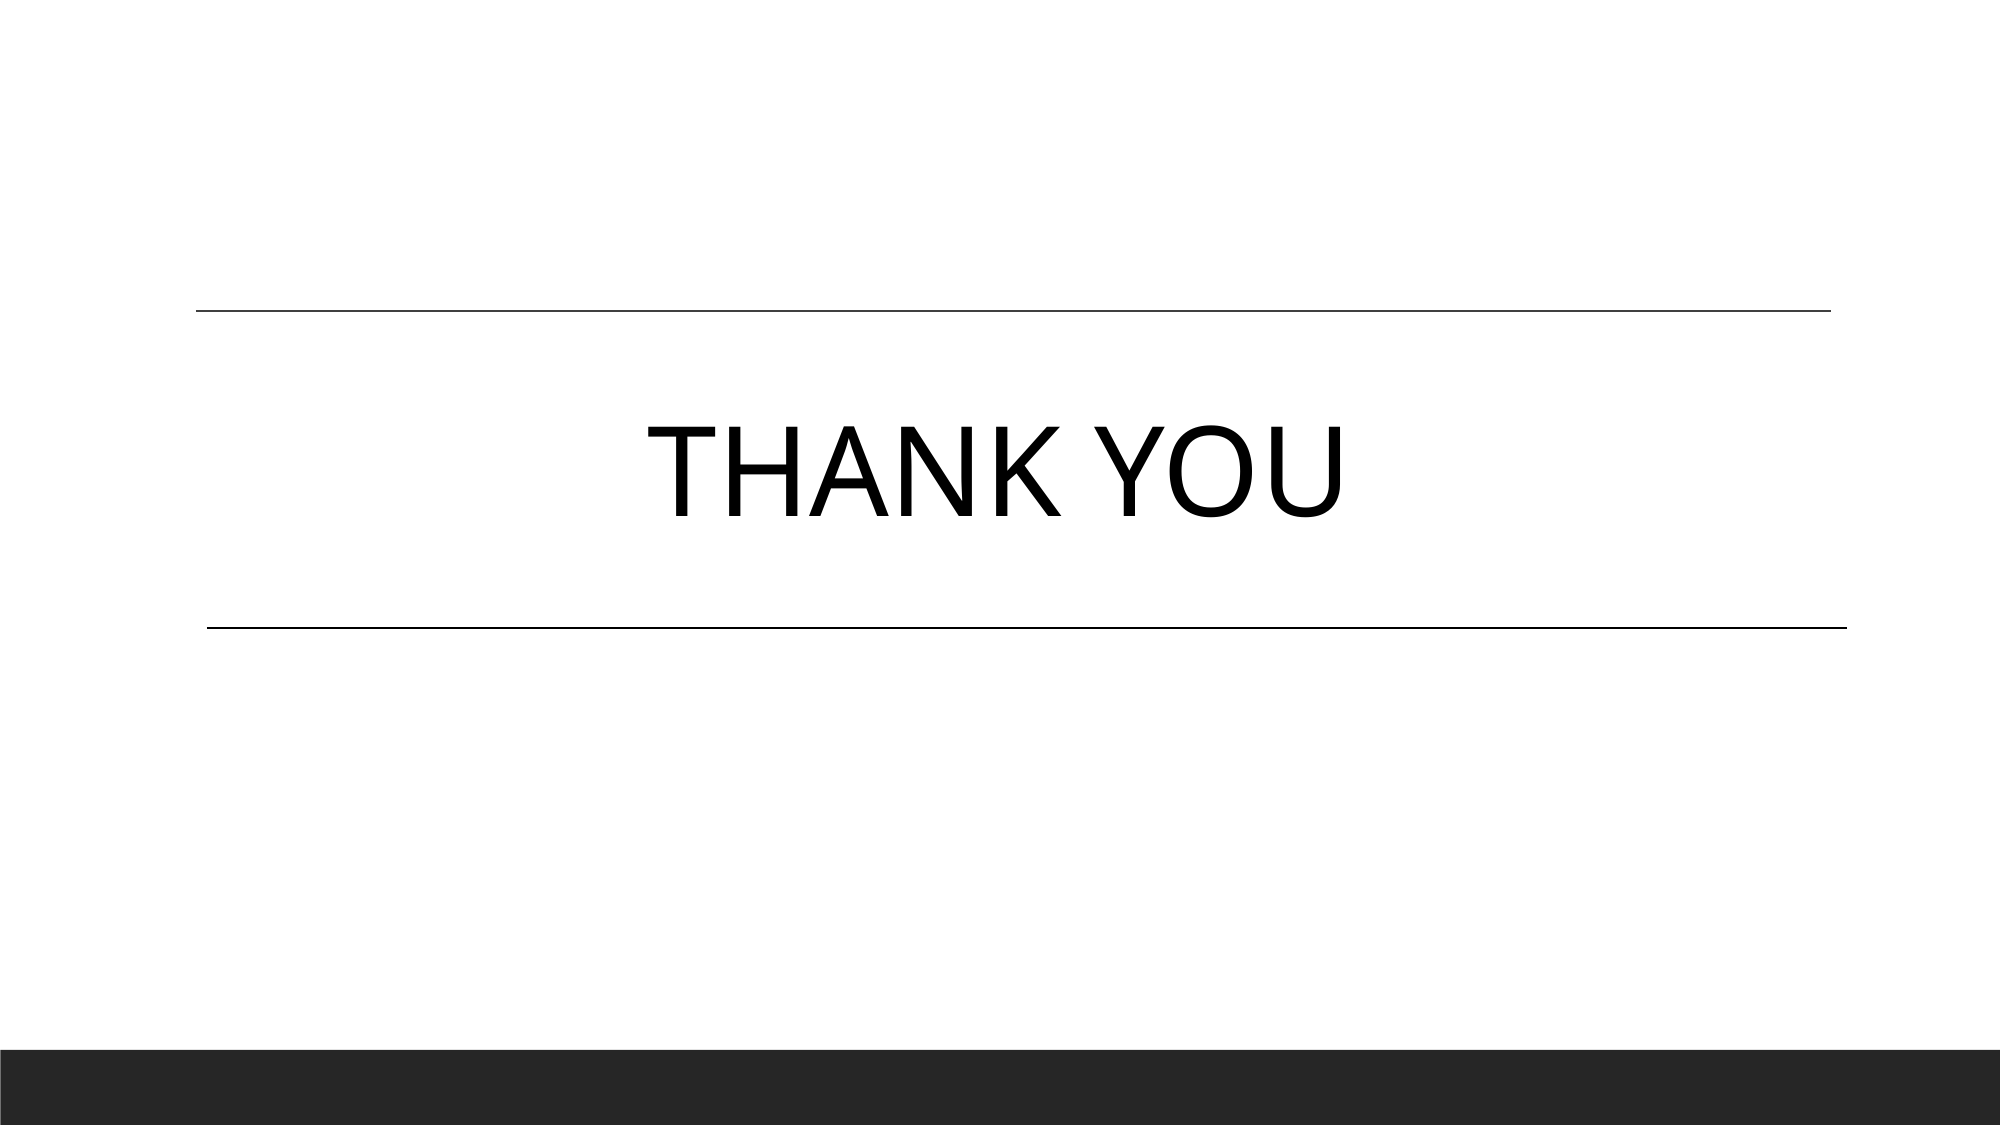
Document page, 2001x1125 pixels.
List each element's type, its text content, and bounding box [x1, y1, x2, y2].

text_box THANK YOU [500, 383, 1500, 549]
